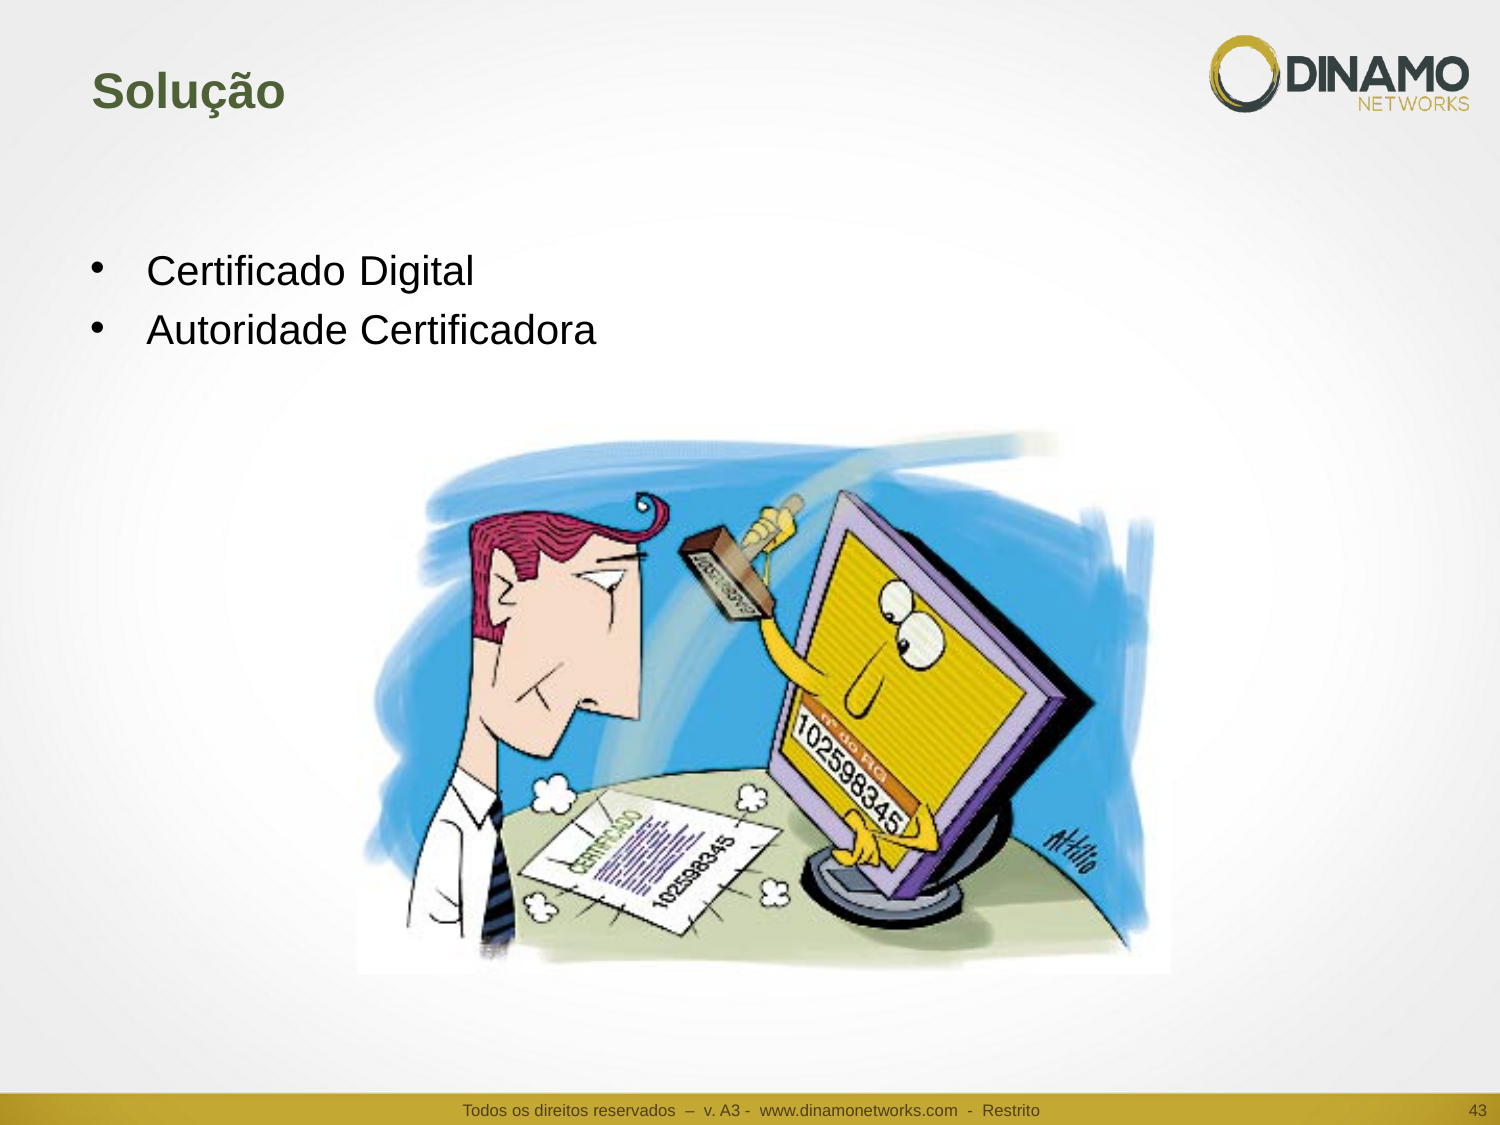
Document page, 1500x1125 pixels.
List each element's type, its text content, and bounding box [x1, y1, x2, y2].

list Certificado Digital Autoridade Certificadora [75, 231, 1437, 1012]
picture [0, 0, 1500, 1125]
title Solução [76, 35, 1123, 142]
